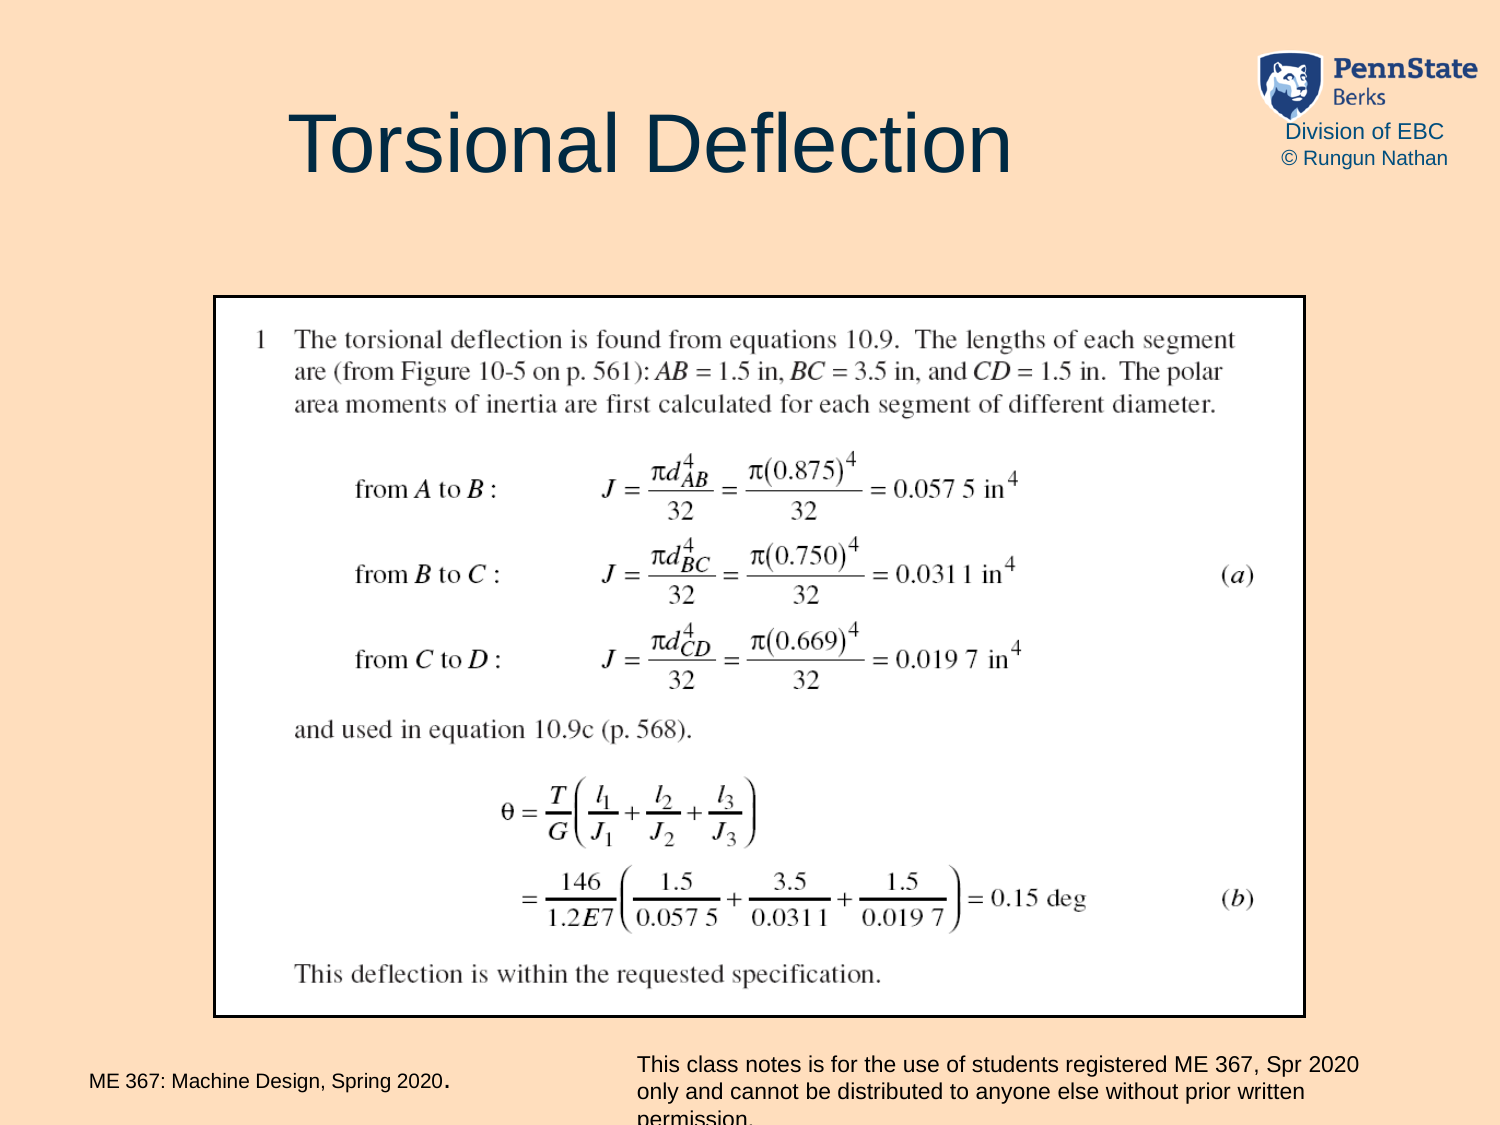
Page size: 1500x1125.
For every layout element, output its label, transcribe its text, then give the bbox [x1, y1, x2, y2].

title Torsional Deflection [75, 45, 1228, 233]
text_box [214, 296, 1305, 1017]
picture [1252, 45, 1478, 130]
picture [247, 321, 1264, 997]
